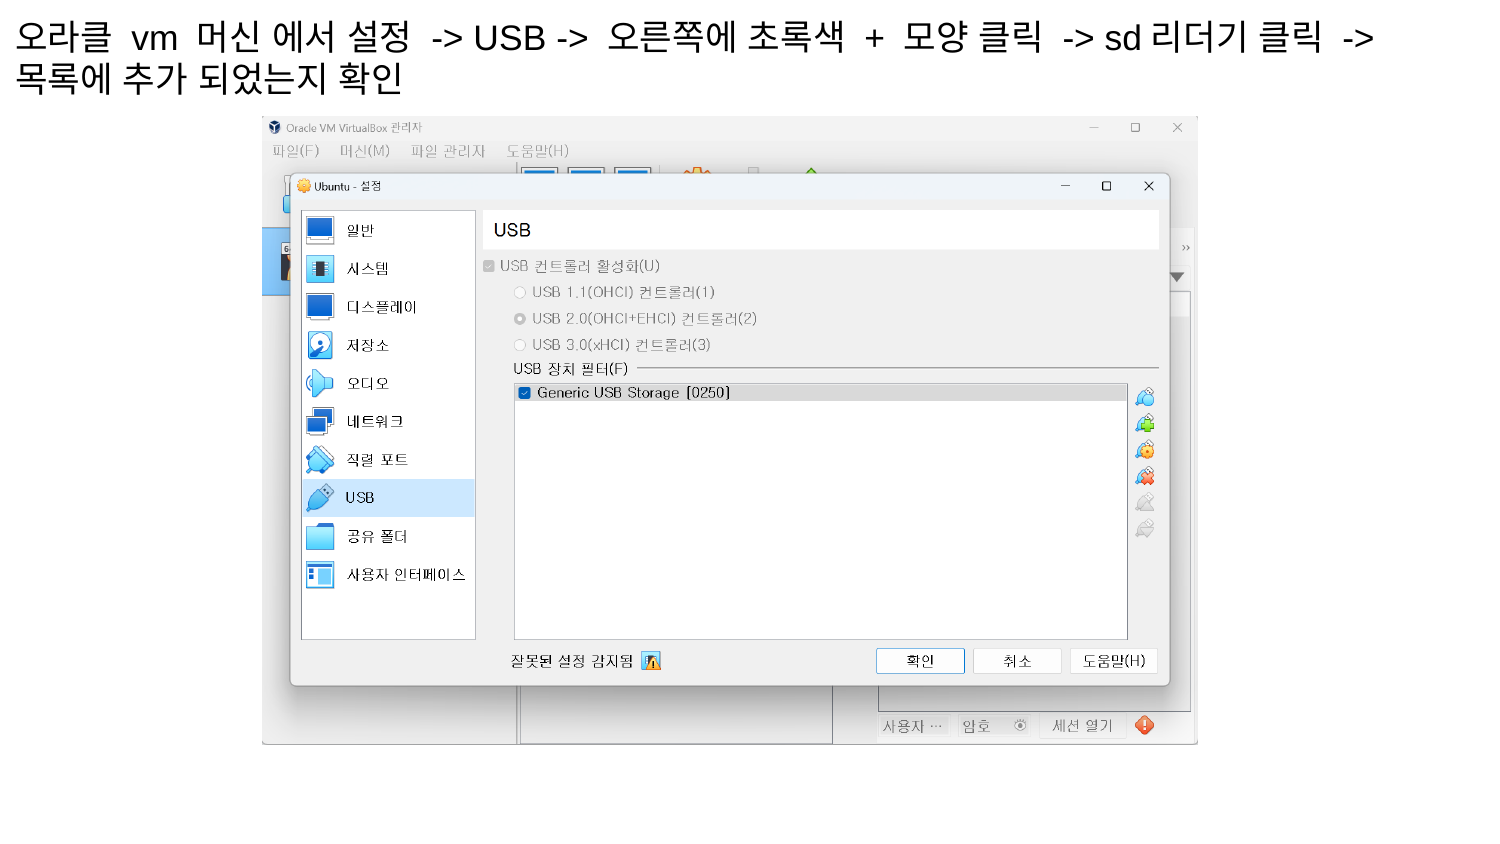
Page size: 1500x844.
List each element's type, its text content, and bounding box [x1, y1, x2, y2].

picture [261, 115, 1198, 745]
text_box 오라클 vm 머신 에서 설정 -> USB -> 오른쪽에 초록색 + 모양 클릭 -> sd리더기 클릭 -> 목록에 추가 되었는지 확인 [0, 0, 1460, 115]
